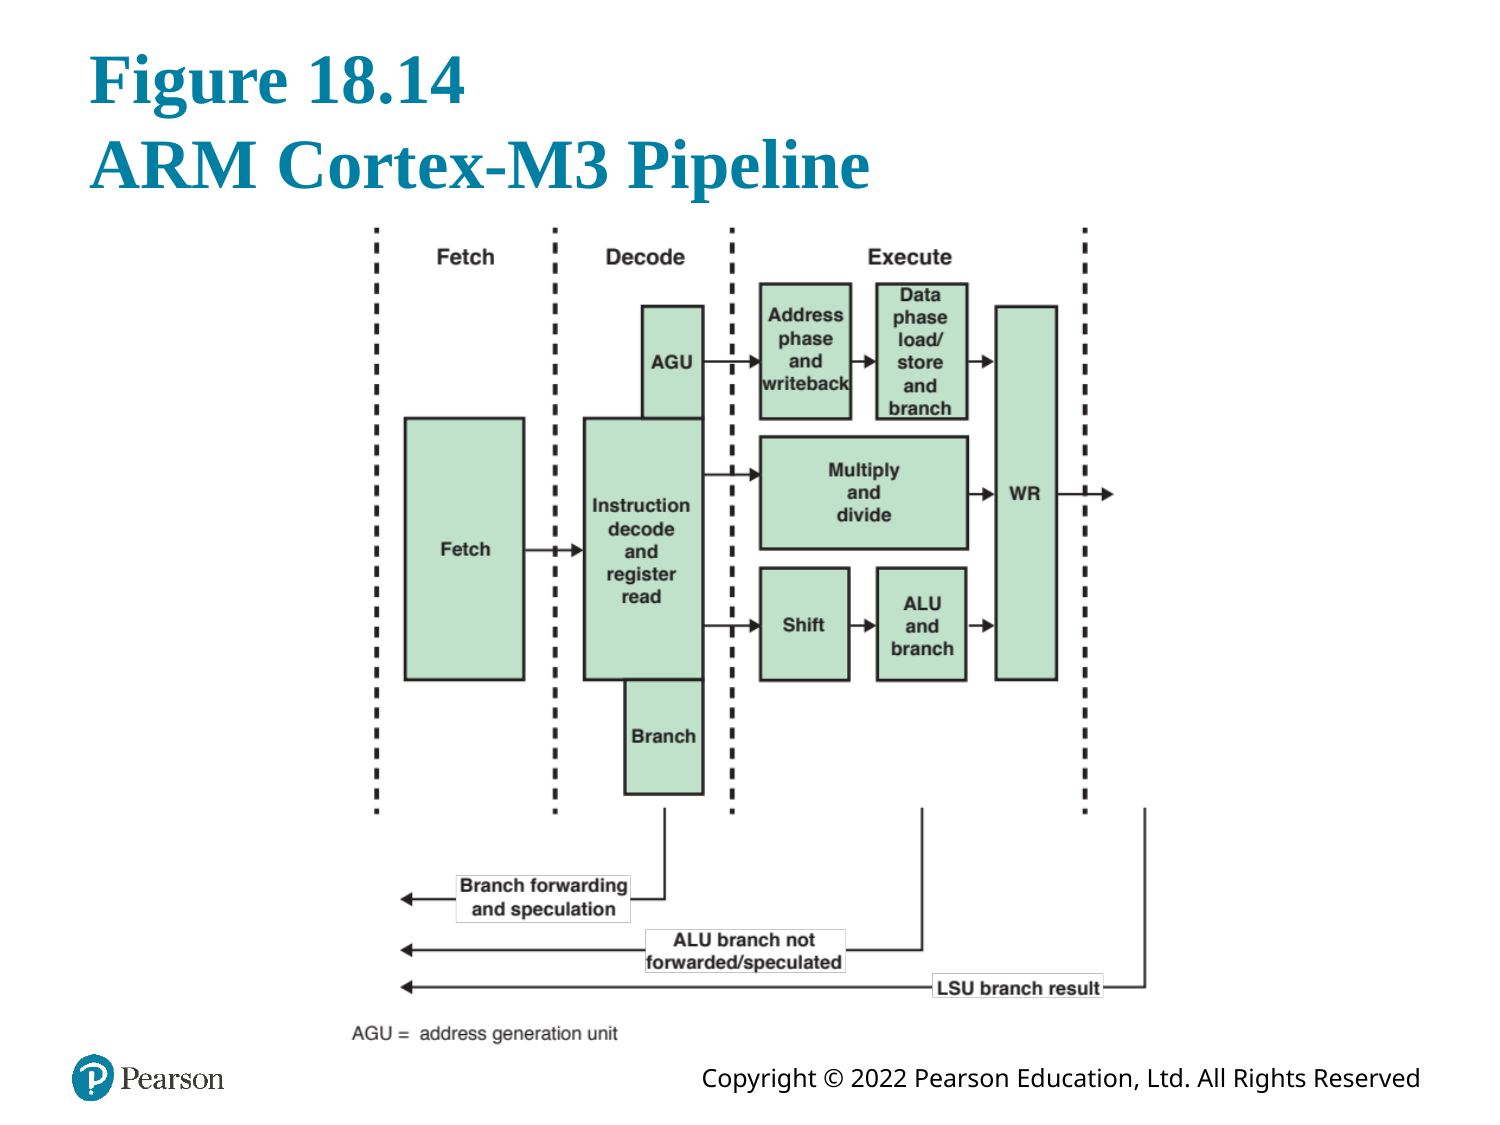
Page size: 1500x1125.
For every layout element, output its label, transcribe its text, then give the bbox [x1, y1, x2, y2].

picture [342, 210, 1158, 1047]
picture [72, 1088, 82, 1101]
picture [99, 1054, 224, 1101]
picture [81, 1063, 106, 1088]
title Figure 18.14 ARM Cortex-M3 Pipeline [75, 32, 1471, 210]
picture [72, 1054, 88, 1070]
